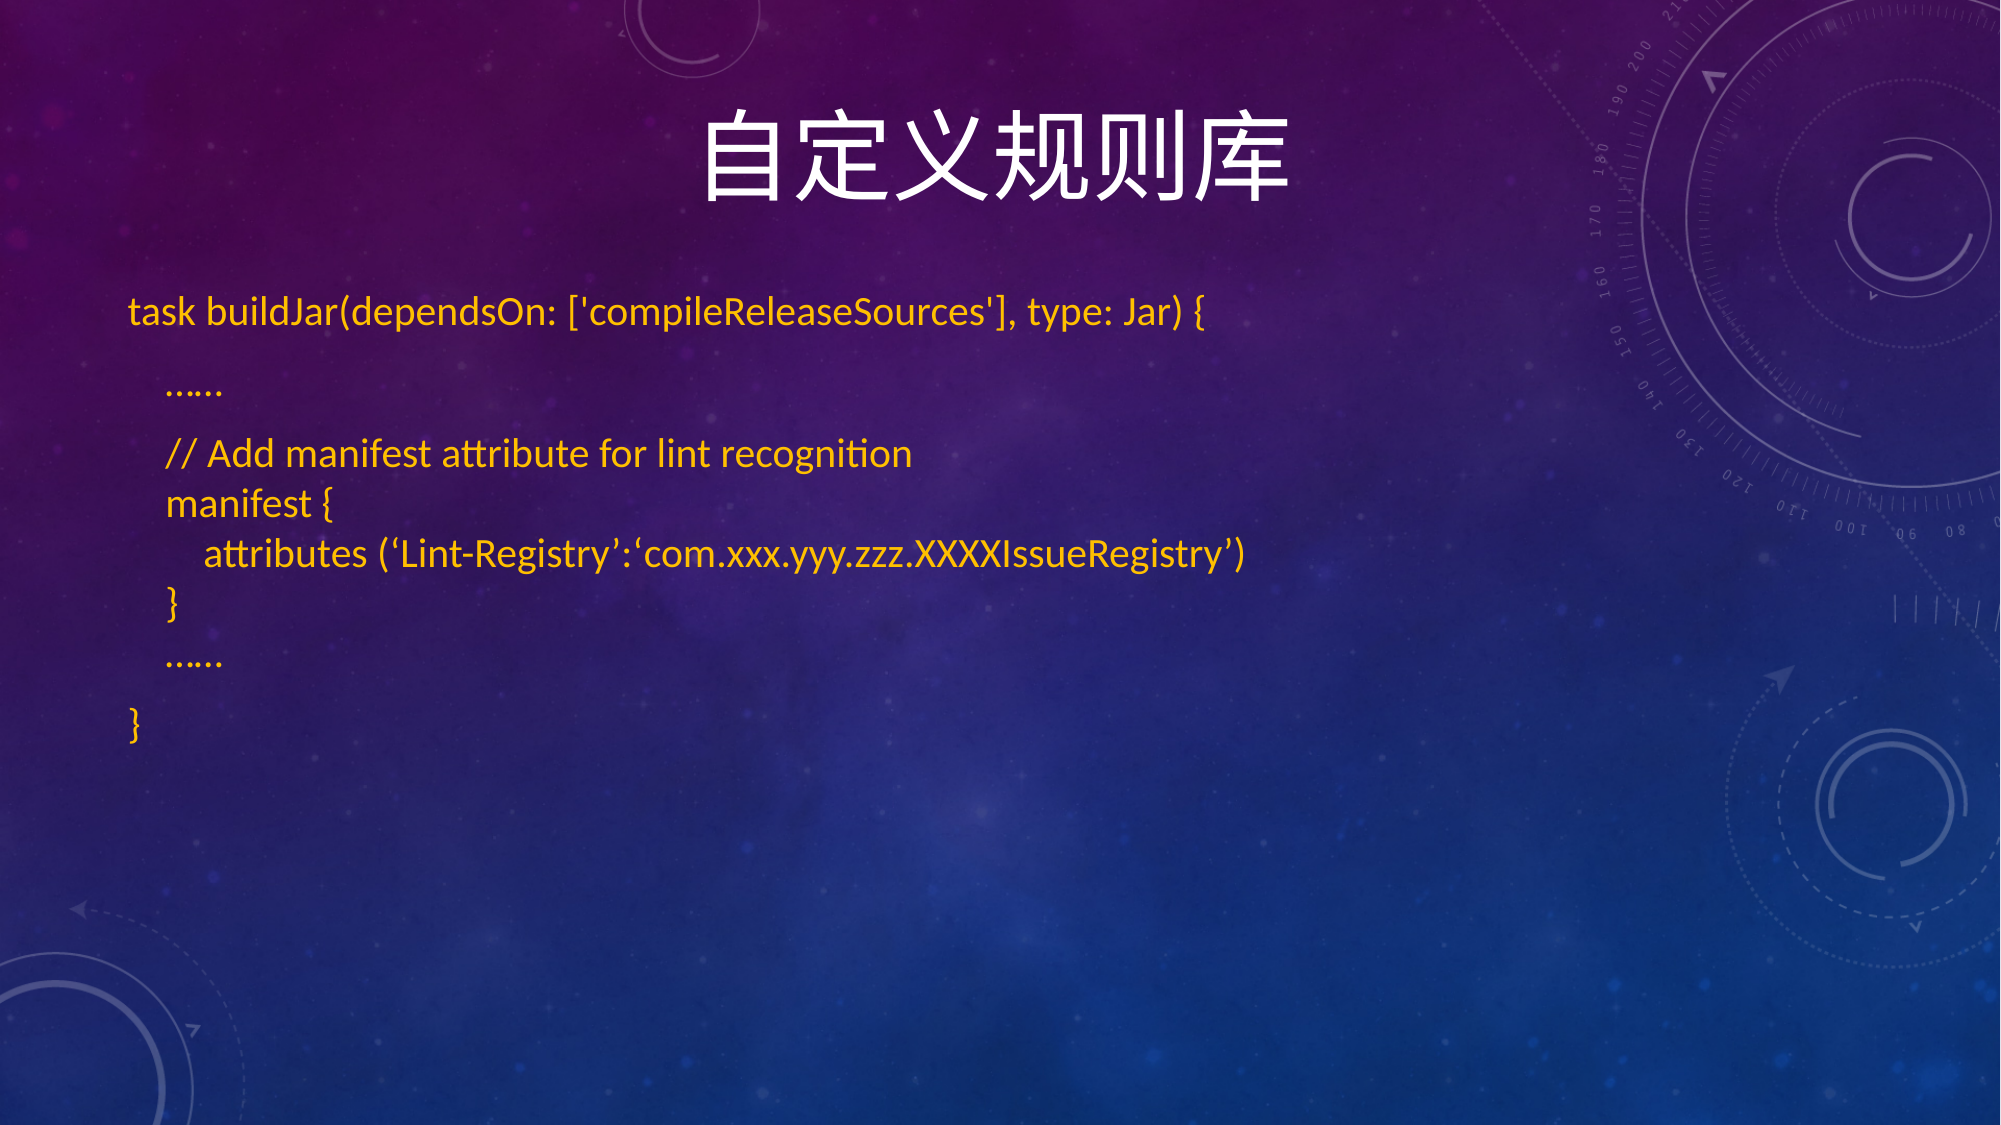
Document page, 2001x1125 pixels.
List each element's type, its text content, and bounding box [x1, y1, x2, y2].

title 自定义规则库 [112, 92, 1873, 216]
list task buildJar(dependsOn: ['compileReleaseSources'], type: Jar) { …… // Add manifest attribute for lint recognition manifest { attributes (‘Lint-Registry’:‘com.xxx.yyy.zzz.XXXXIssueRegistry’) } …… } [112, 276, 1873, 1041]
picture [0, 0, 2001, 1125]
